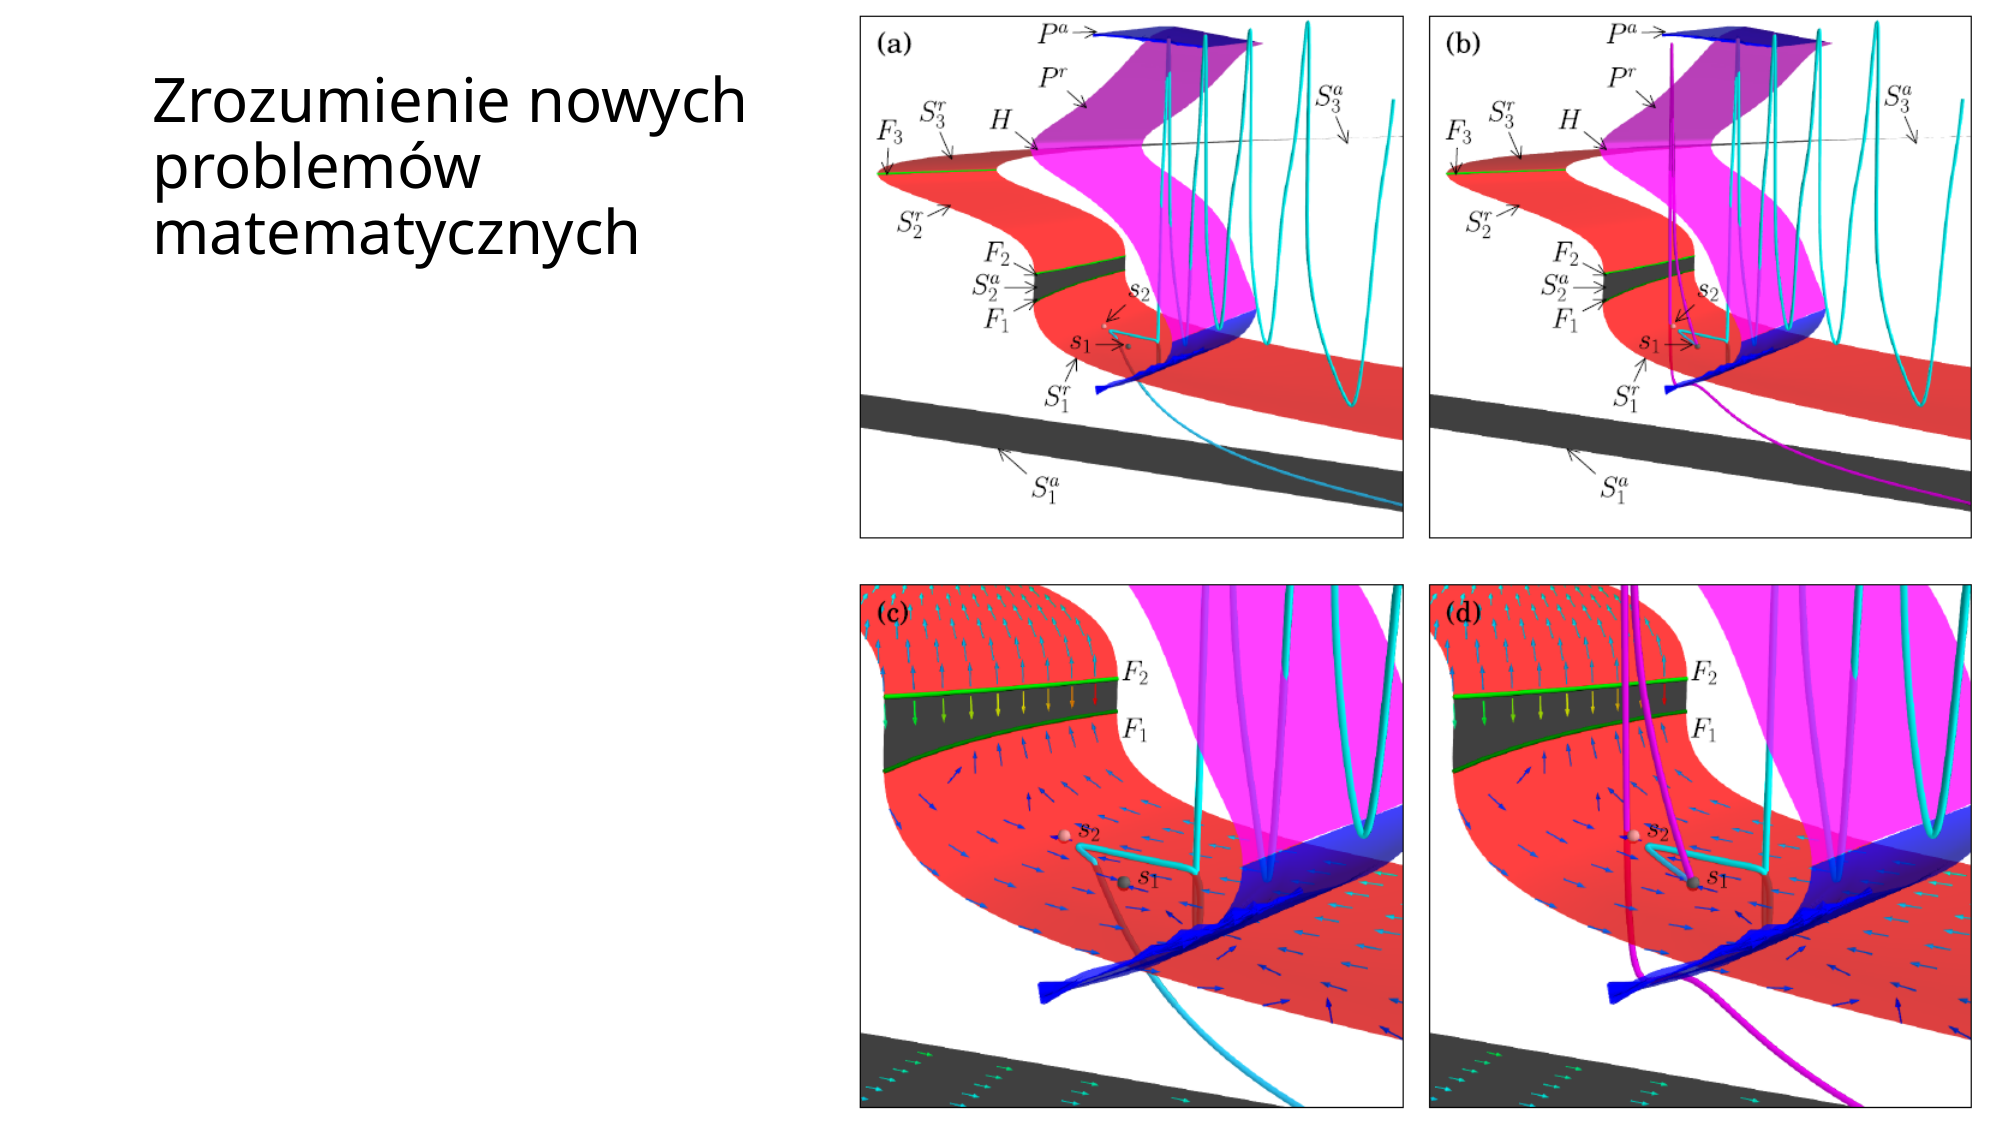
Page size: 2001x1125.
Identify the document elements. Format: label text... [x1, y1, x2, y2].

title Zrozumienie nowych problemów matematycznych [137, 59, 839, 278]
picture [849, 0, 1990, 1125]
